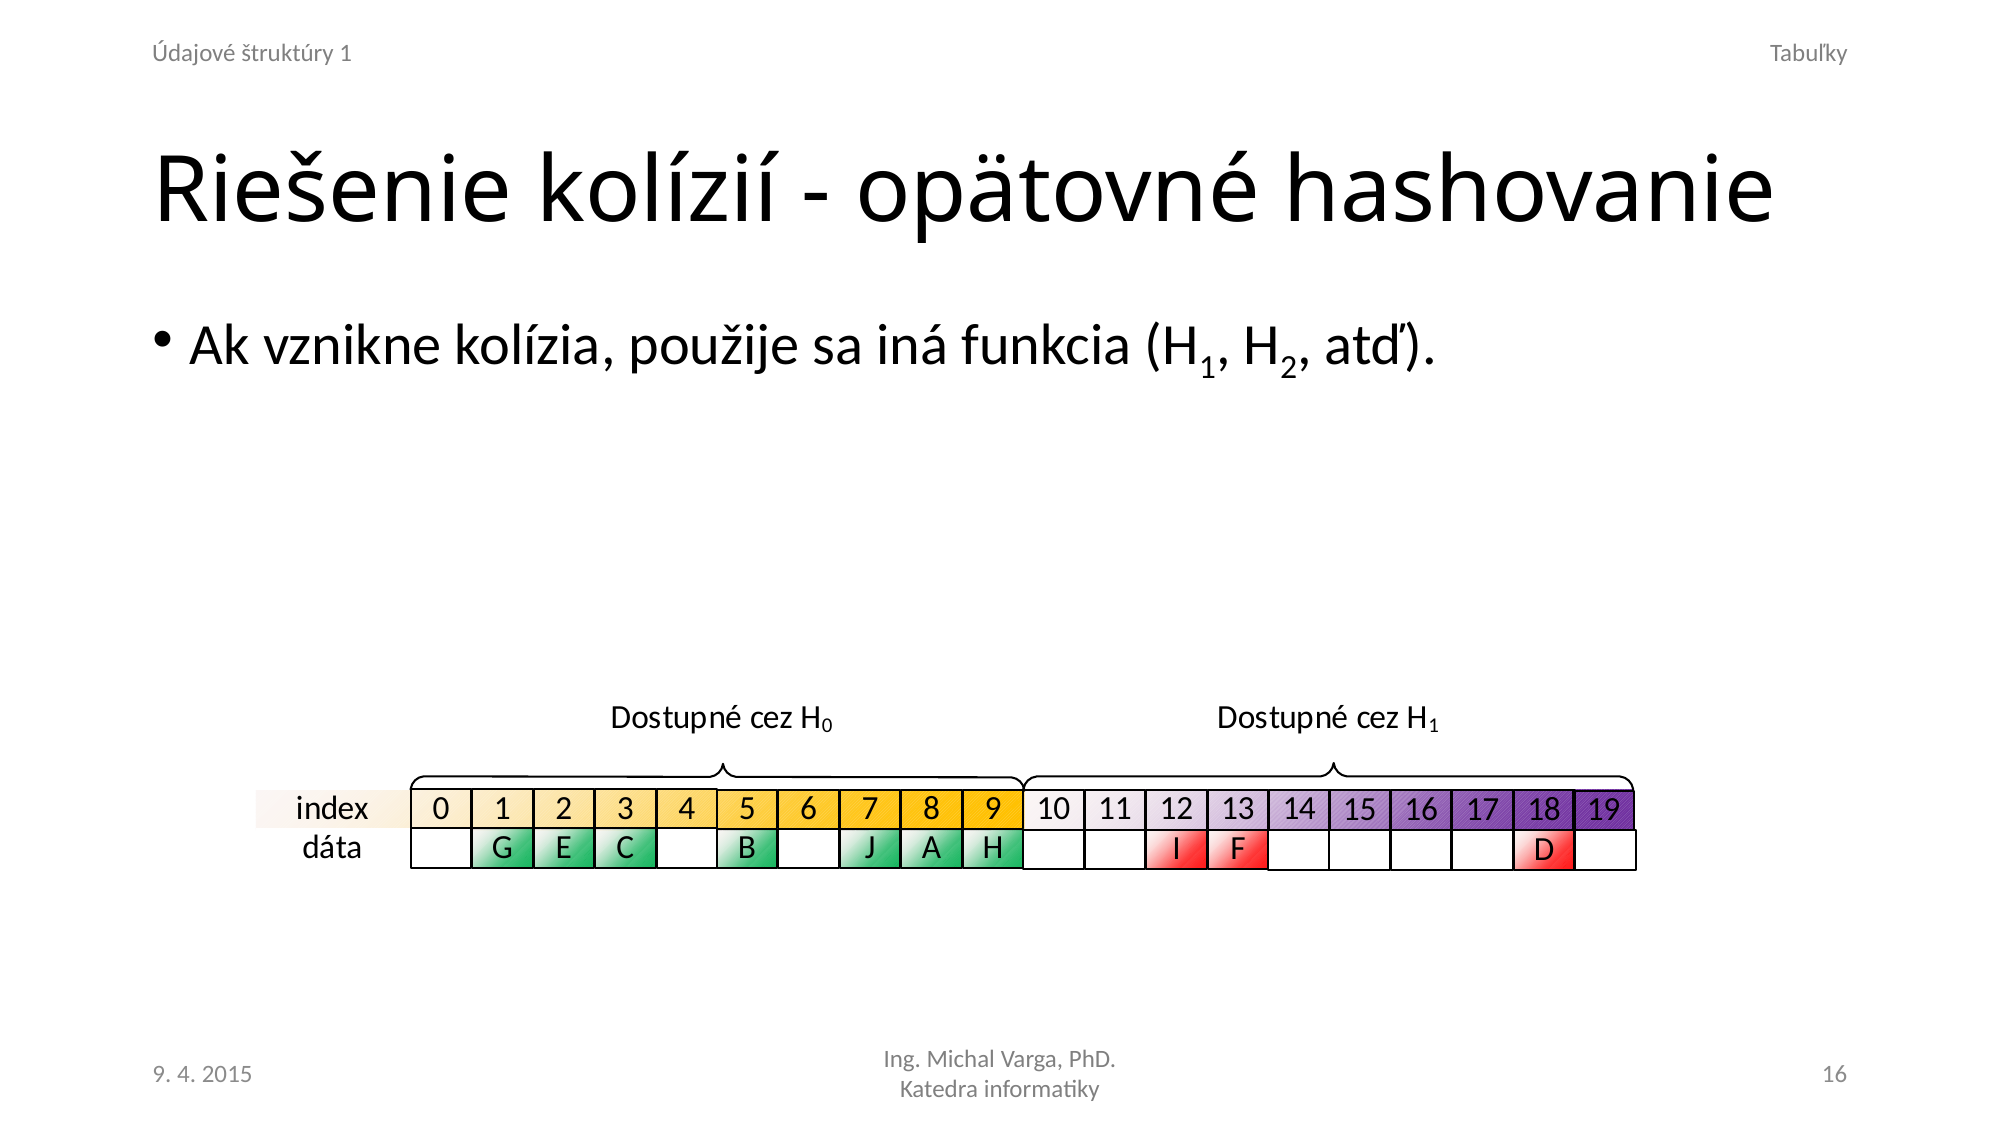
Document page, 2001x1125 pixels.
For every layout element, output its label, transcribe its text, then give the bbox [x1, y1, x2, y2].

picture [252, 682, 1638, 888]
slide_number 9. 4. 2015 [137, 1042, 588, 1103]
slide_number 16 [1412, 1042, 1863, 1103]
title Riešenie kolízií - opätovné hashovanie [137, 105, 1863, 278]
